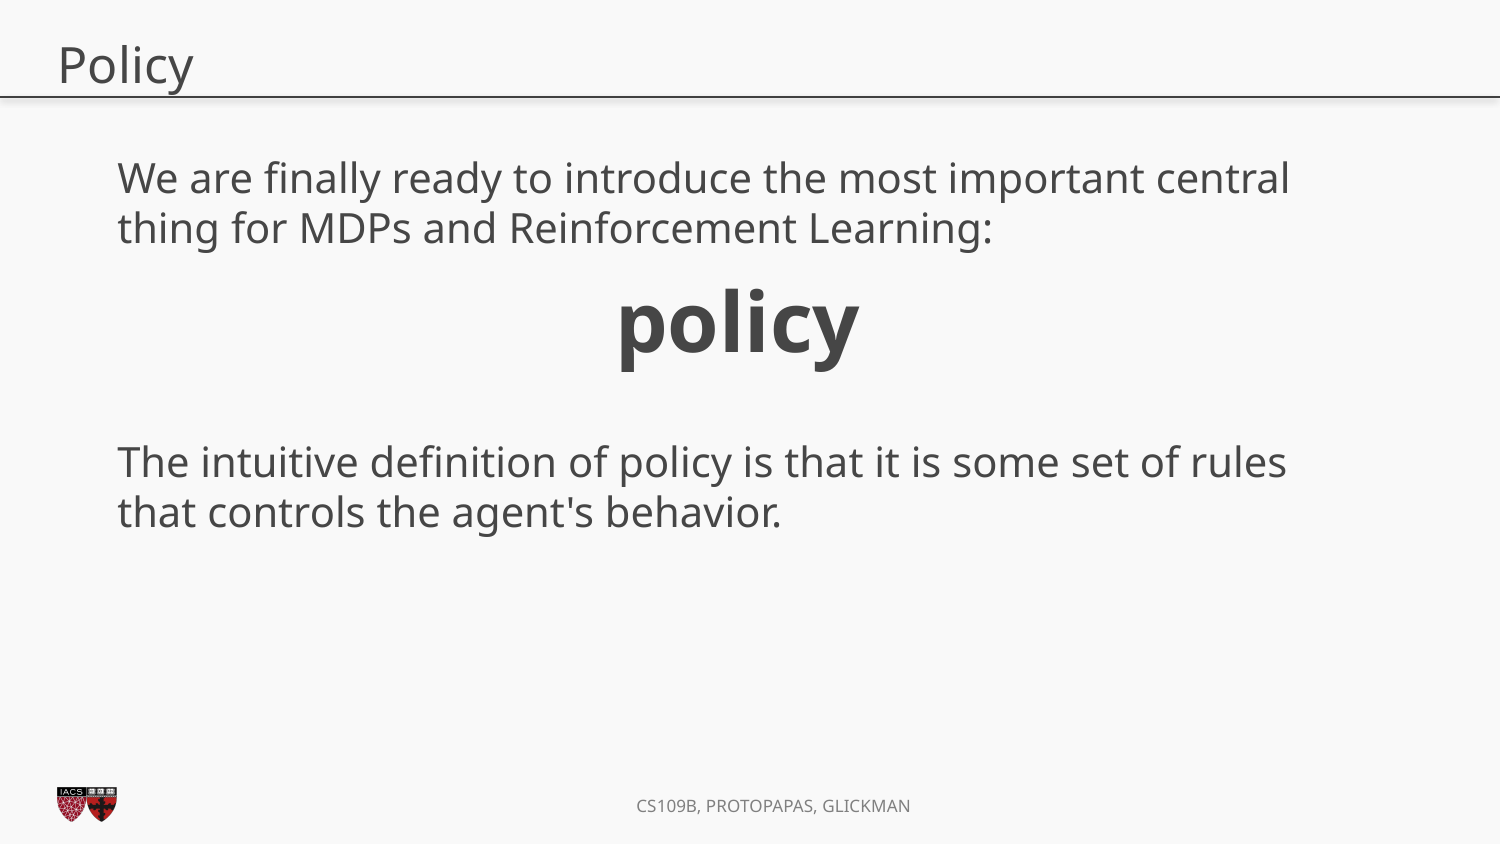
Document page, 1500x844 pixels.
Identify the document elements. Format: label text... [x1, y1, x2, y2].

picture [56, 787, 117, 822]
title Policy [42, 26, 1458, 121]
list We are finally ready to introduce the most important central thing for MDPs and Reinforcement Learning: policy The intuitive definition of policy is that it is some set of rules that controls the agent's behavior. ﻿ [102, 144, 1374, 405]
